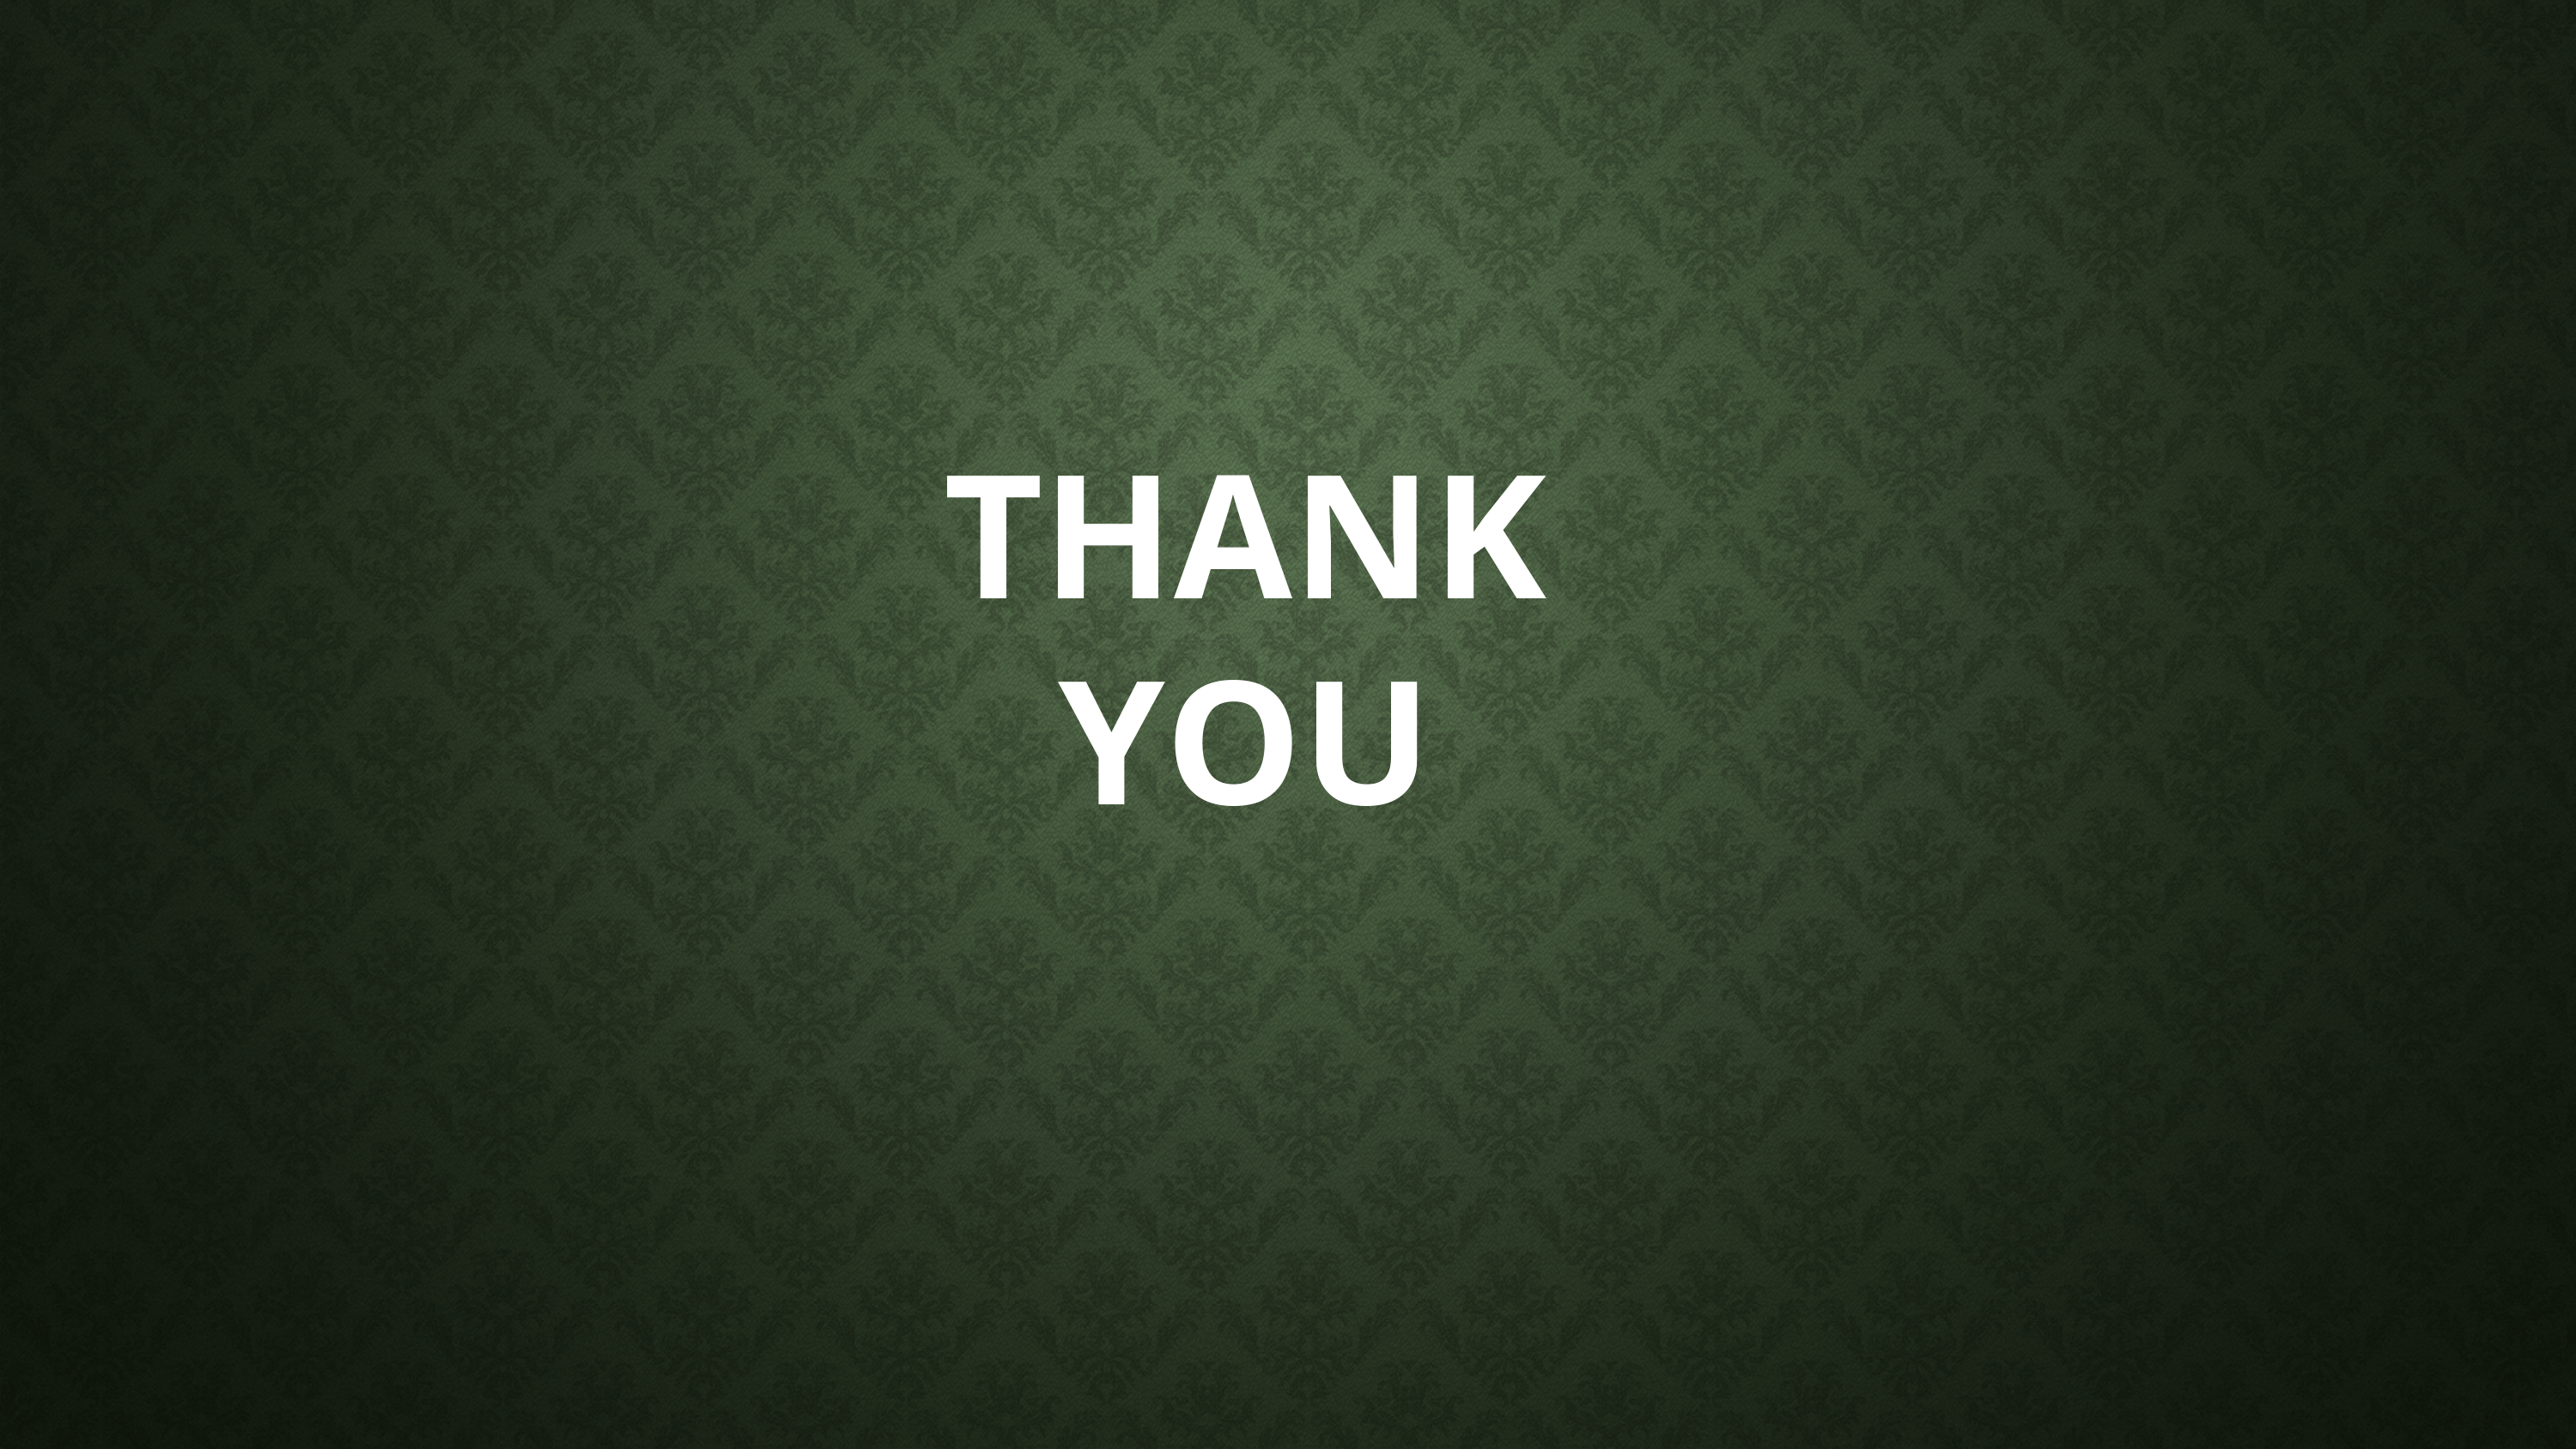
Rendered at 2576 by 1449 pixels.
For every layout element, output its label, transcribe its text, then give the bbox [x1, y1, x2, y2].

title THANK YOU [733, 424, 1756, 840]
